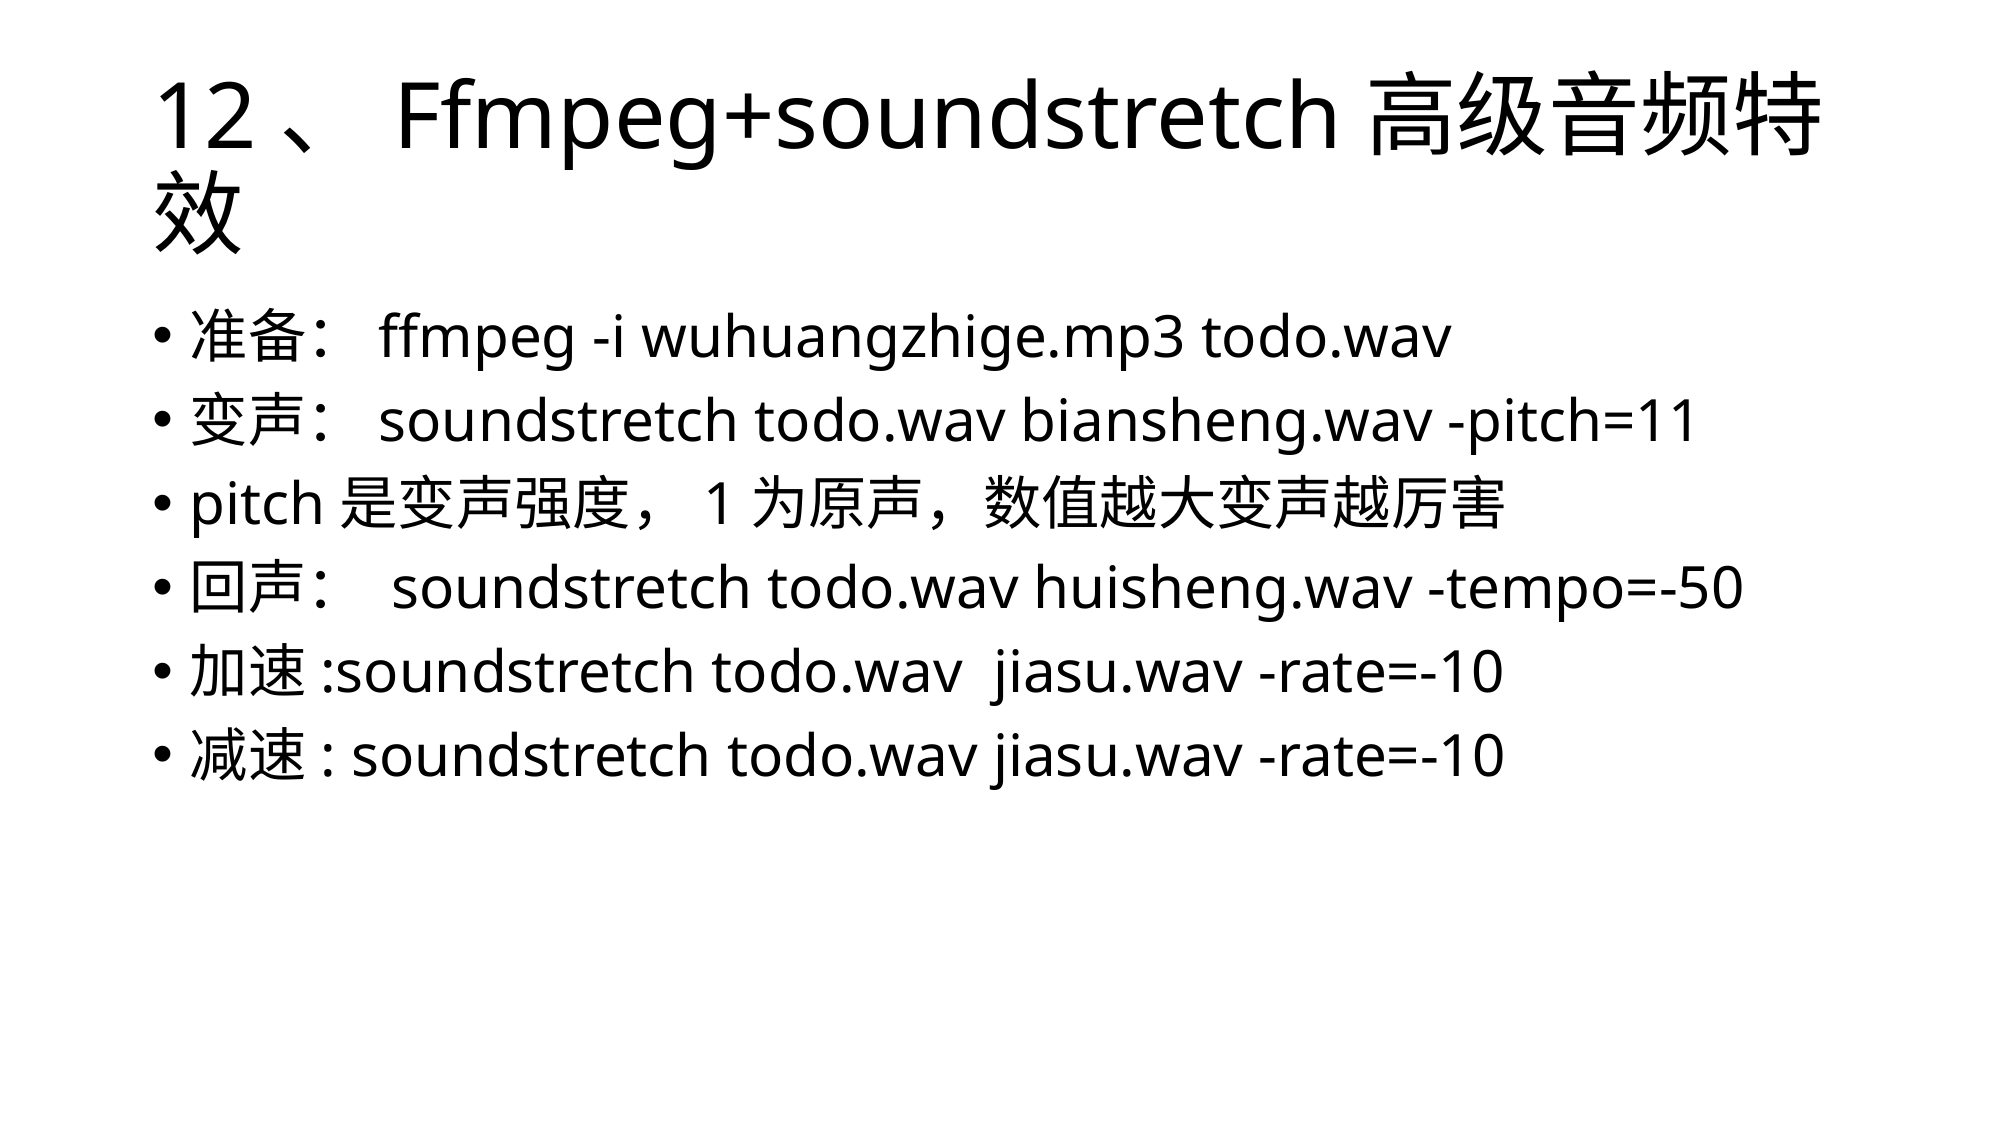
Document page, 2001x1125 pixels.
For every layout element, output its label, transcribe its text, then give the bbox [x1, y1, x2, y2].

list 准备：ffmpeg -i wuhuangzhige.mp3 todo.wav 变声：soundstretch todo.wav biansheng.wav -pitch=11 pitch是变声强度，1为原声，数值越大变声越厉害 回声： soundstretch todo.wav huisheng.wav -tempo=-50 加速:soundstretch todo.wav jiasu.wav -rate=-10 减速: soundstretch todo.wav jiasu.wav -rate=-10 [137, 299, 1863, 1014]
title 12、Ffmpeg+soundstretch高级音频特效 [137, 59, 1863, 278]
